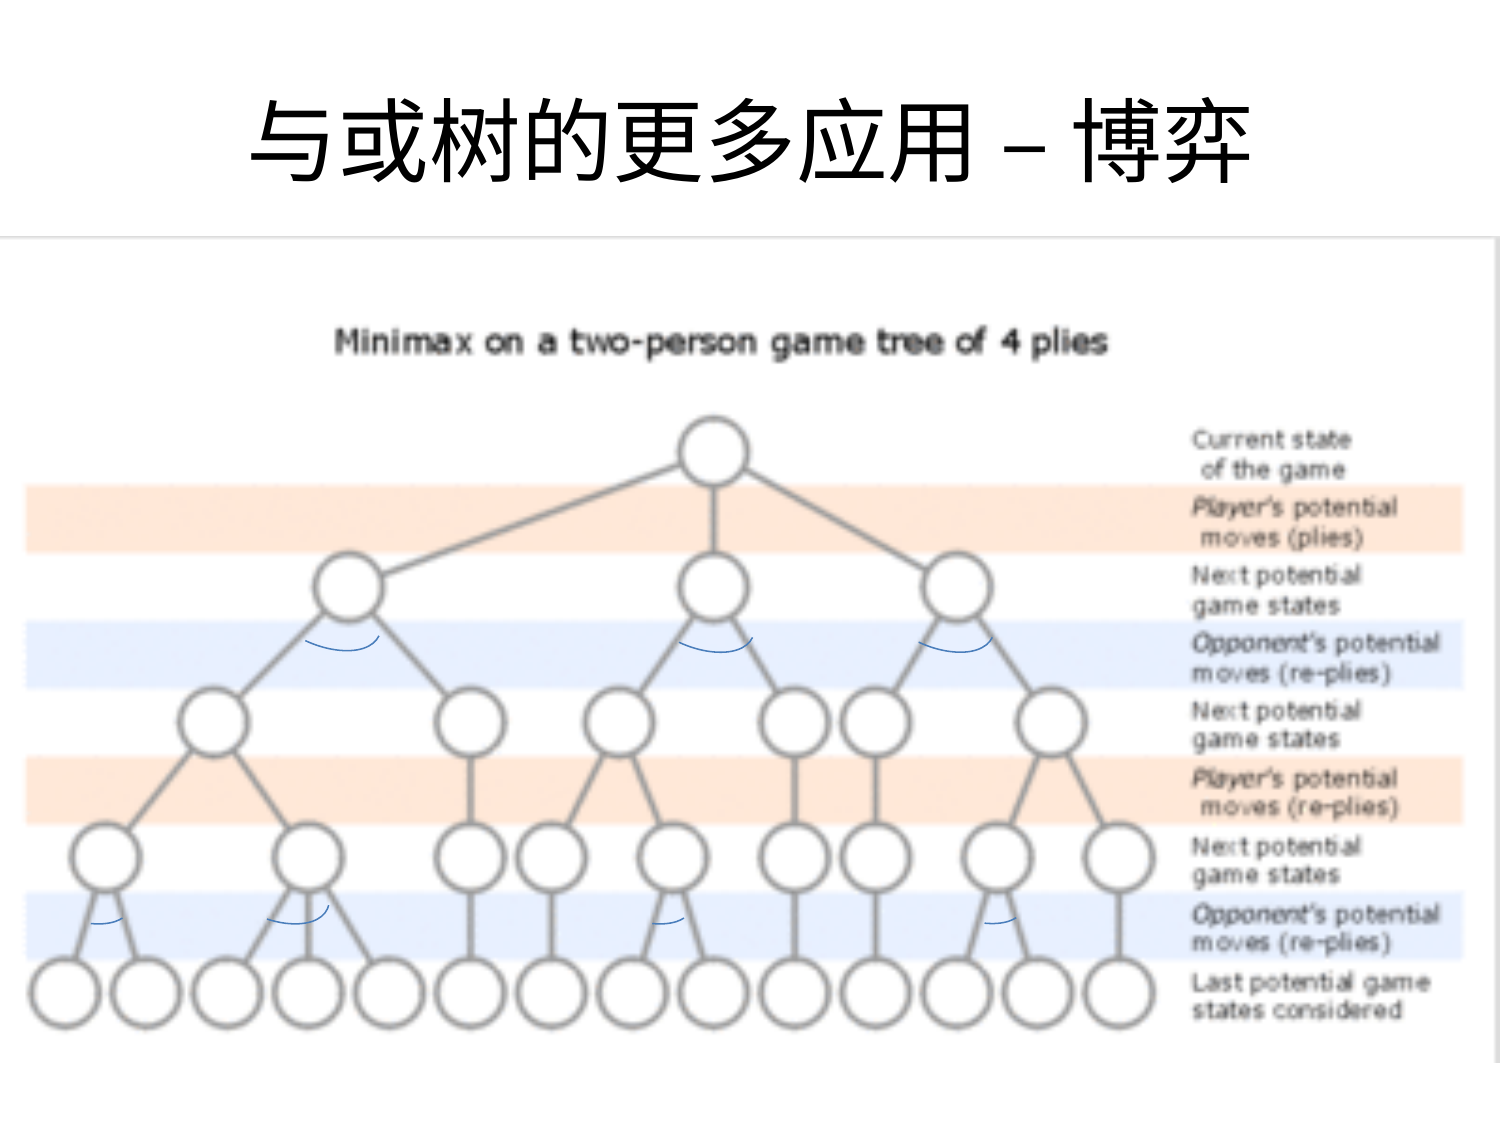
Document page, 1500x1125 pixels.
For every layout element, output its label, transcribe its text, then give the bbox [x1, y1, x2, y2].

picture [0, 236, 1500, 1064]
title 与或树的更多应用 – 博弈 [75, 45, 1425, 233]
